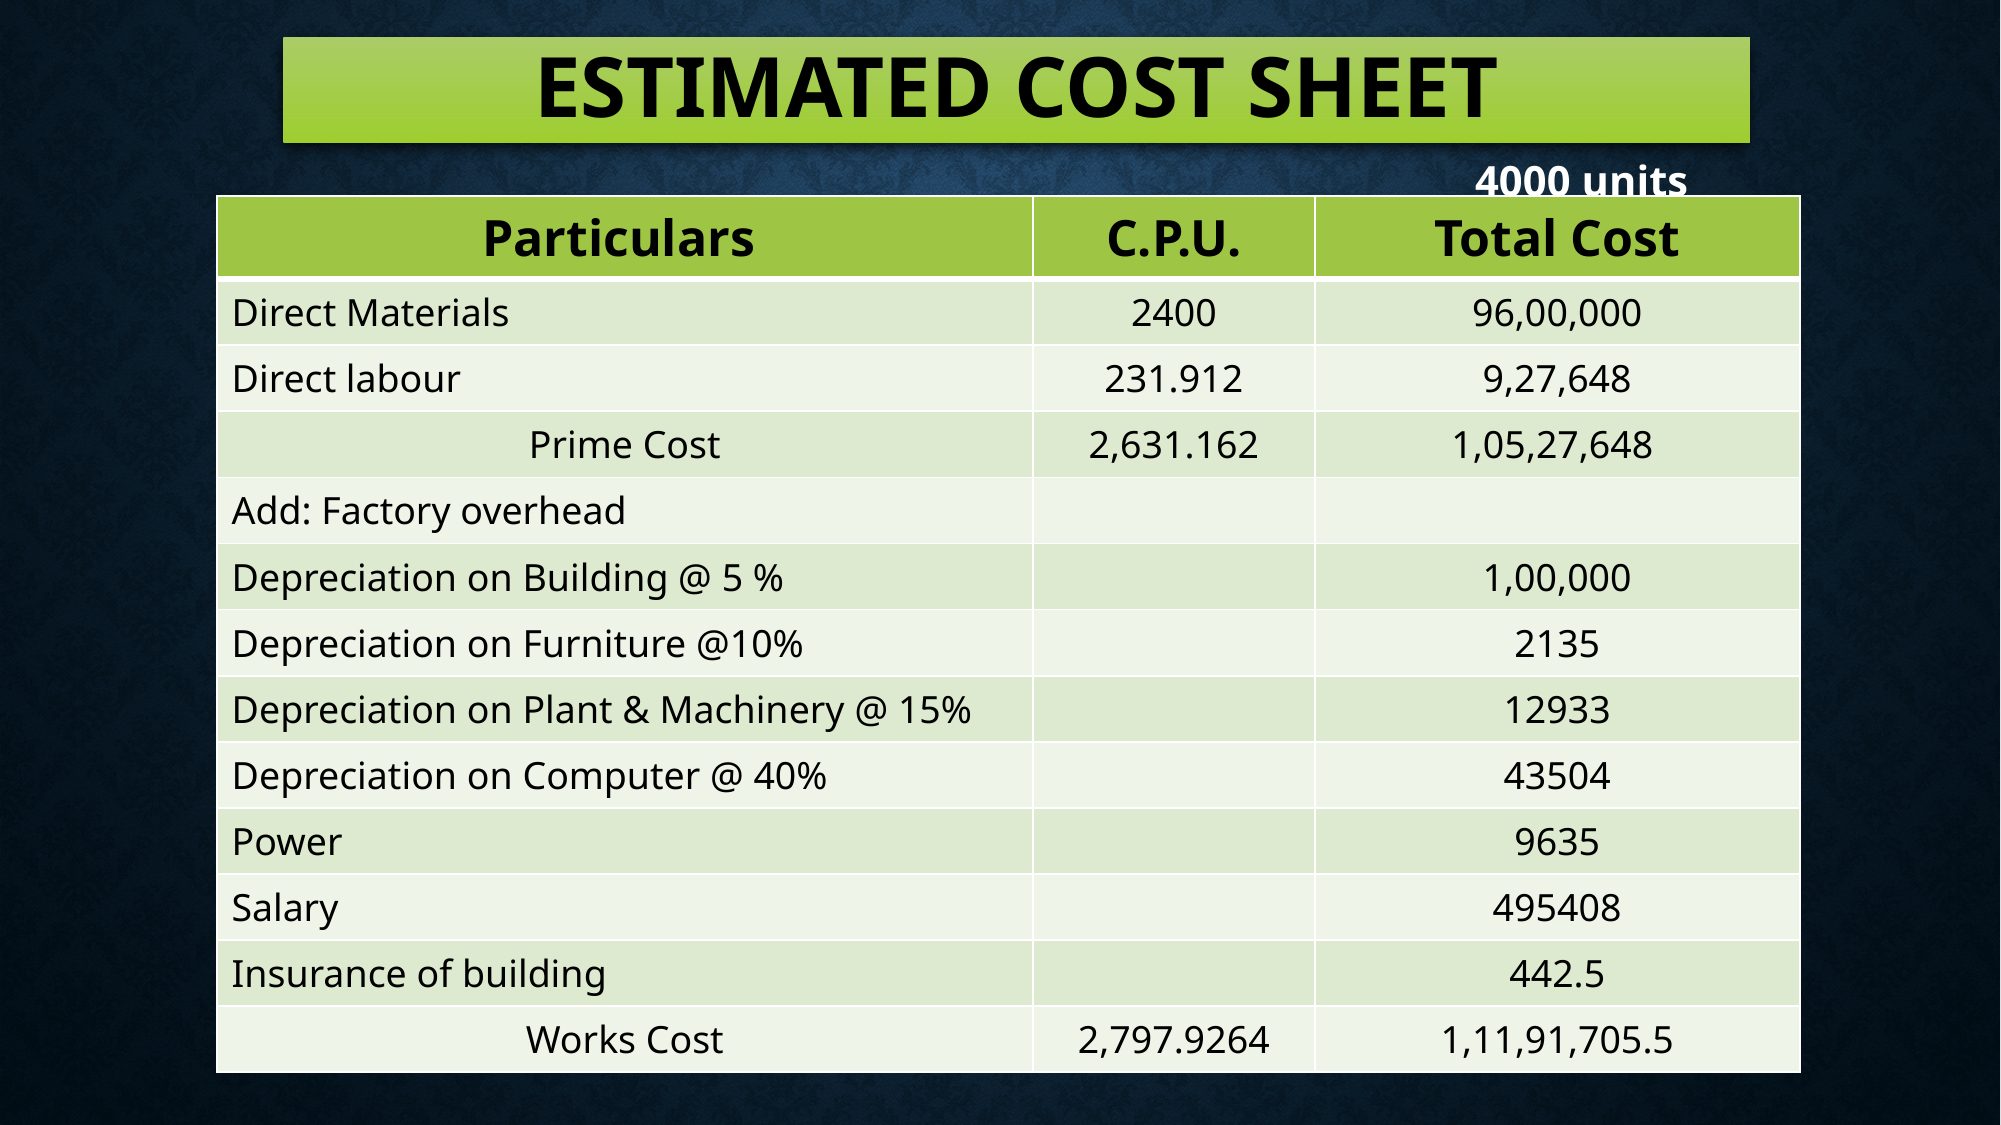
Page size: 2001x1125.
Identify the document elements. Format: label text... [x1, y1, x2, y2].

table_cell [1034, 544, 1314, 609]
table_cell 43504 [1316, 743, 1799, 807]
table_cell 12933 [1316, 677, 1799, 741]
table_cell 96,00,000 [1316, 282, 1799, 344]
table_cell Depreciation on Furniture @10% [218, 610, 1032, 675]
table_cell Prime Cost [218, 412, 1032, 477]
table_cell Add: Factory overhead [218, 478, 1032, 543]
table_cell Direct labour [218, 346, 1032, 410]
table_cell 1,00,000 [1316, 544, 1799, 609]
table_cell Salary [218, 875, 1032, 939]
table_cell 2135 [1316, 610, 1799, 675]
table_cell 442.5 [1316, 941, 1799, 1005]
table_cell 1,11,91,705.5 [1316, 1007, 1799, 1071]
table_cell [1316, 478, 1799, 543]
table_cell Depreciation on Plant & Machinery @ 15% [218, 677, 1032, 741]
table_cell 495408 [1316, 875, 1799, 939]
table_cell Depreciation on Building @ 5 % [218, 544, 1032, 609]
table_cell 9635 [1316, 809, 1799, 873]
table_header C.P.U. [1034, 197, 1314, 276]
table_cell [1034, 478, 1314, 543]
text_box ESTIMATED COST SHEET [283, 37, 1750, 143]
table_cell Works Cost [218, 1007, 1032, 1071]
table_cell 231.912 [1034, 346, 1314, 410]
table_cell 9,27,648 [1316, 346, 1799, 410]
table_cell 2,631.162 [1034, 412, 1314, 477]
table_cell [1034, 941, 1314, 1005]
table_cell [1034, 610, 1314, 675]
table_cell Depreciation on Computer @ 40% [218, 743, 1032, 807]
table_cell 2400 [1034, 282, 1314, 344]
table_cell [1034, 809, 1314, 873]
text_box 4000 units [1460, 146, 1703, 212]
table_header Particulars [218, 197, 1032, 276]
table_cell Power [218, 809, 1032, 873]
table_cell Insurance of building [218, 941, 1032, 1005]
table_cell [1034, 743, 1314, 807]
table_cell 1,05,27,648 [1316, 412, 1799, 477]
table_cell [1034, 677, 1314, 741]
table_cell Direct Materials [218, 282, 1032, 344]
table_cell 2,797.9264 [1034, 1007, 1314, 1071]
table_cell [1034, 875, 1314, 939]
table_header Total Cost [1316, 197, 1799, 276]
